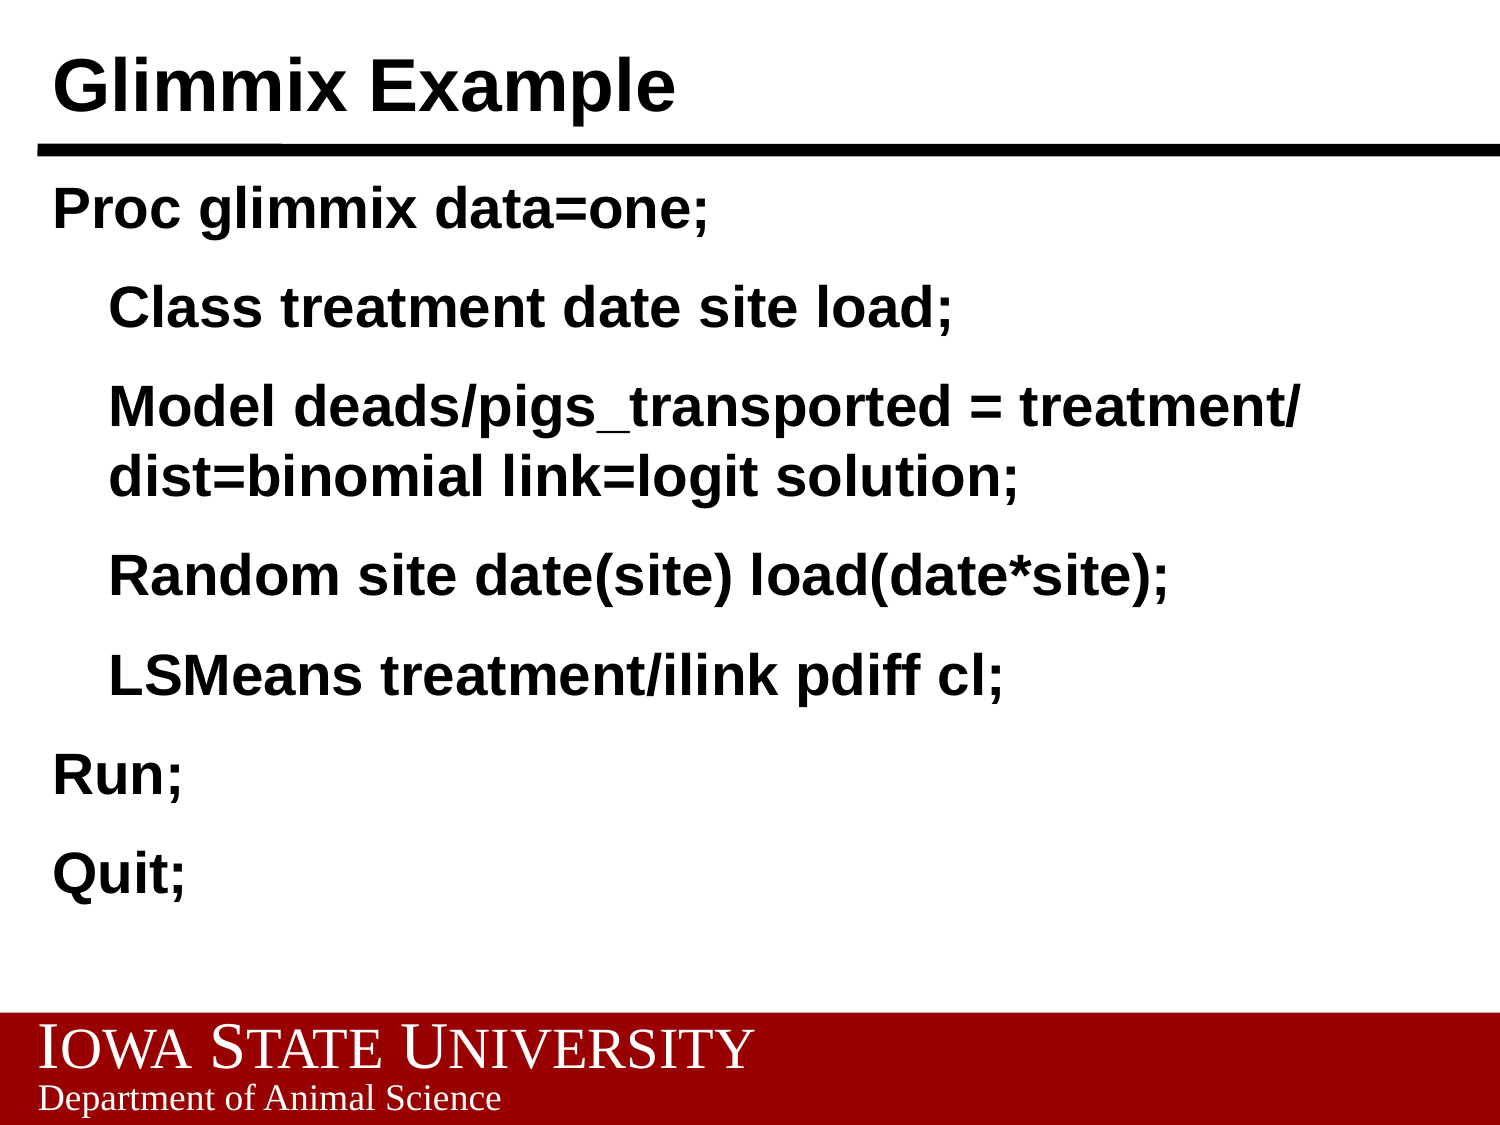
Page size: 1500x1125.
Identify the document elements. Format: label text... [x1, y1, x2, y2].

title Glimmix Example [37, 24, 1476, 138]
list Proc glimmix data=one; Class treatment date site load; Model deads/pigs_transported = treatment/ dist=binomial link=logit solution; Random site date(site) load(date*site); LSMeans treatment/ilink pdiff cl; Run; Quit; [37, 162, 1438, 988]
